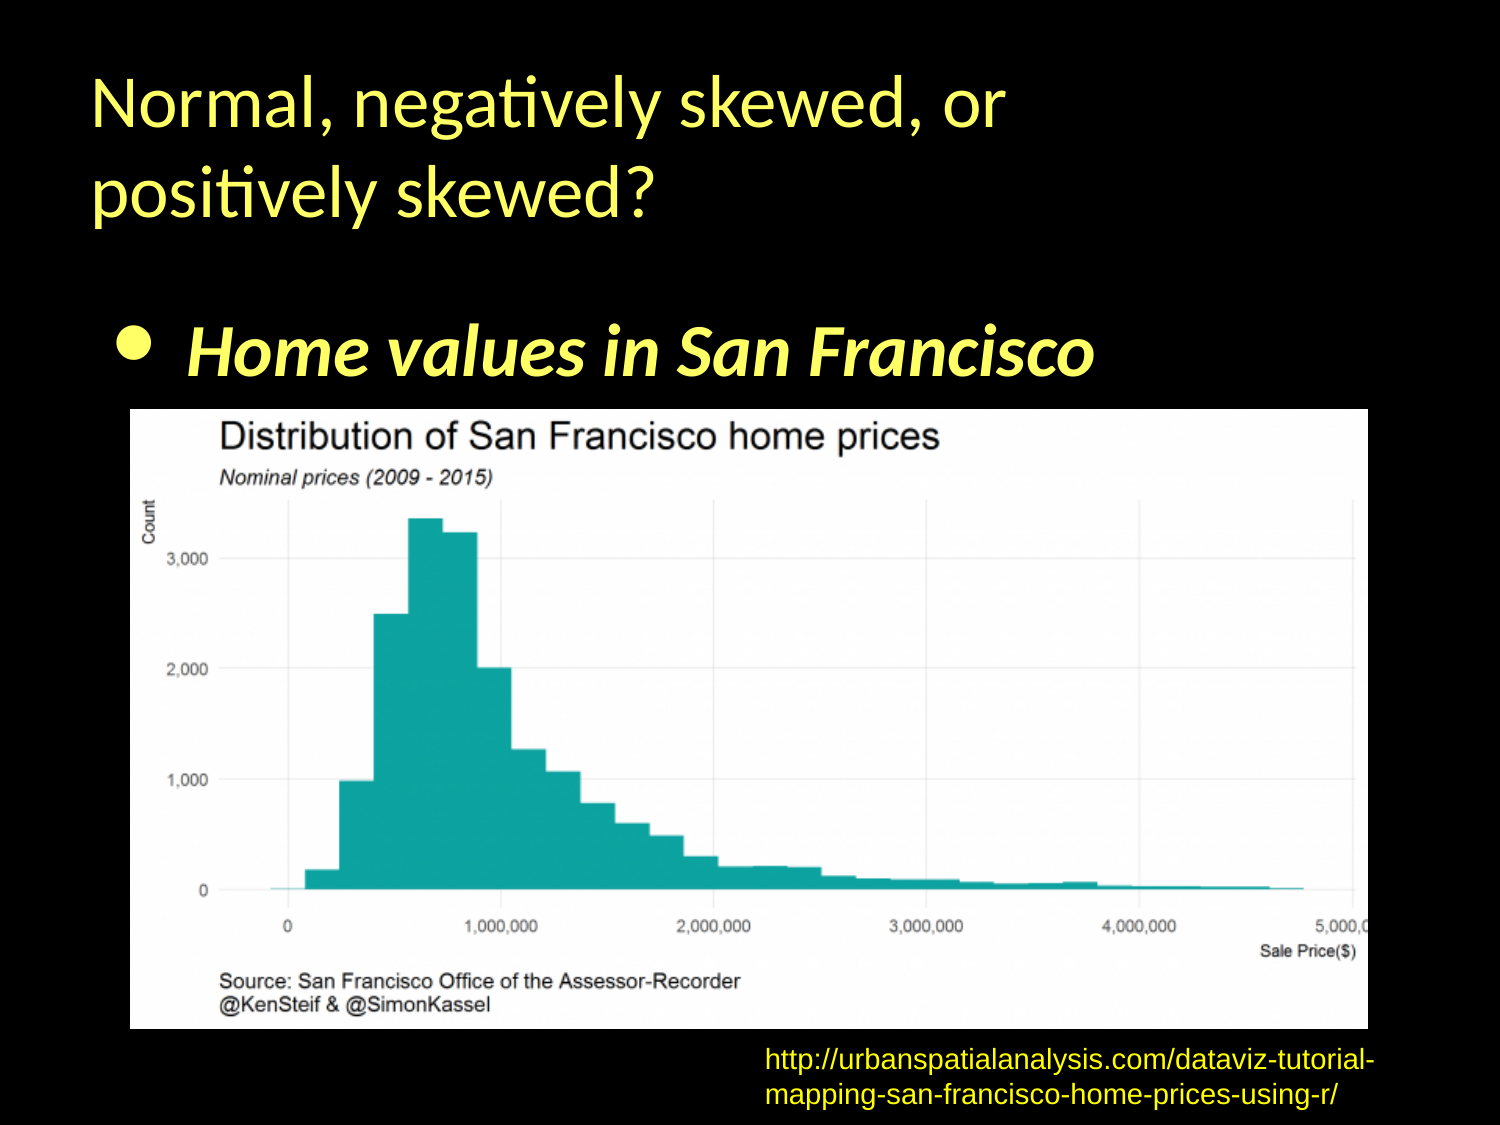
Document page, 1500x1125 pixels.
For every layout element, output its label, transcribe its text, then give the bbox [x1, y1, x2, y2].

picture [130, 409, 1369, 1029]
text_box Home values in San Francisco [96, 293, 1402, 870]
text_box http://urbanspatialanalysis.com/dataviz-tutorial-mapping-san-francisco-home-prices-using-r/ [749, 1032, 1500, 1118]
text_box Normal, negatively skewed, or positively skewed? [75, 44, 1286, 131]
